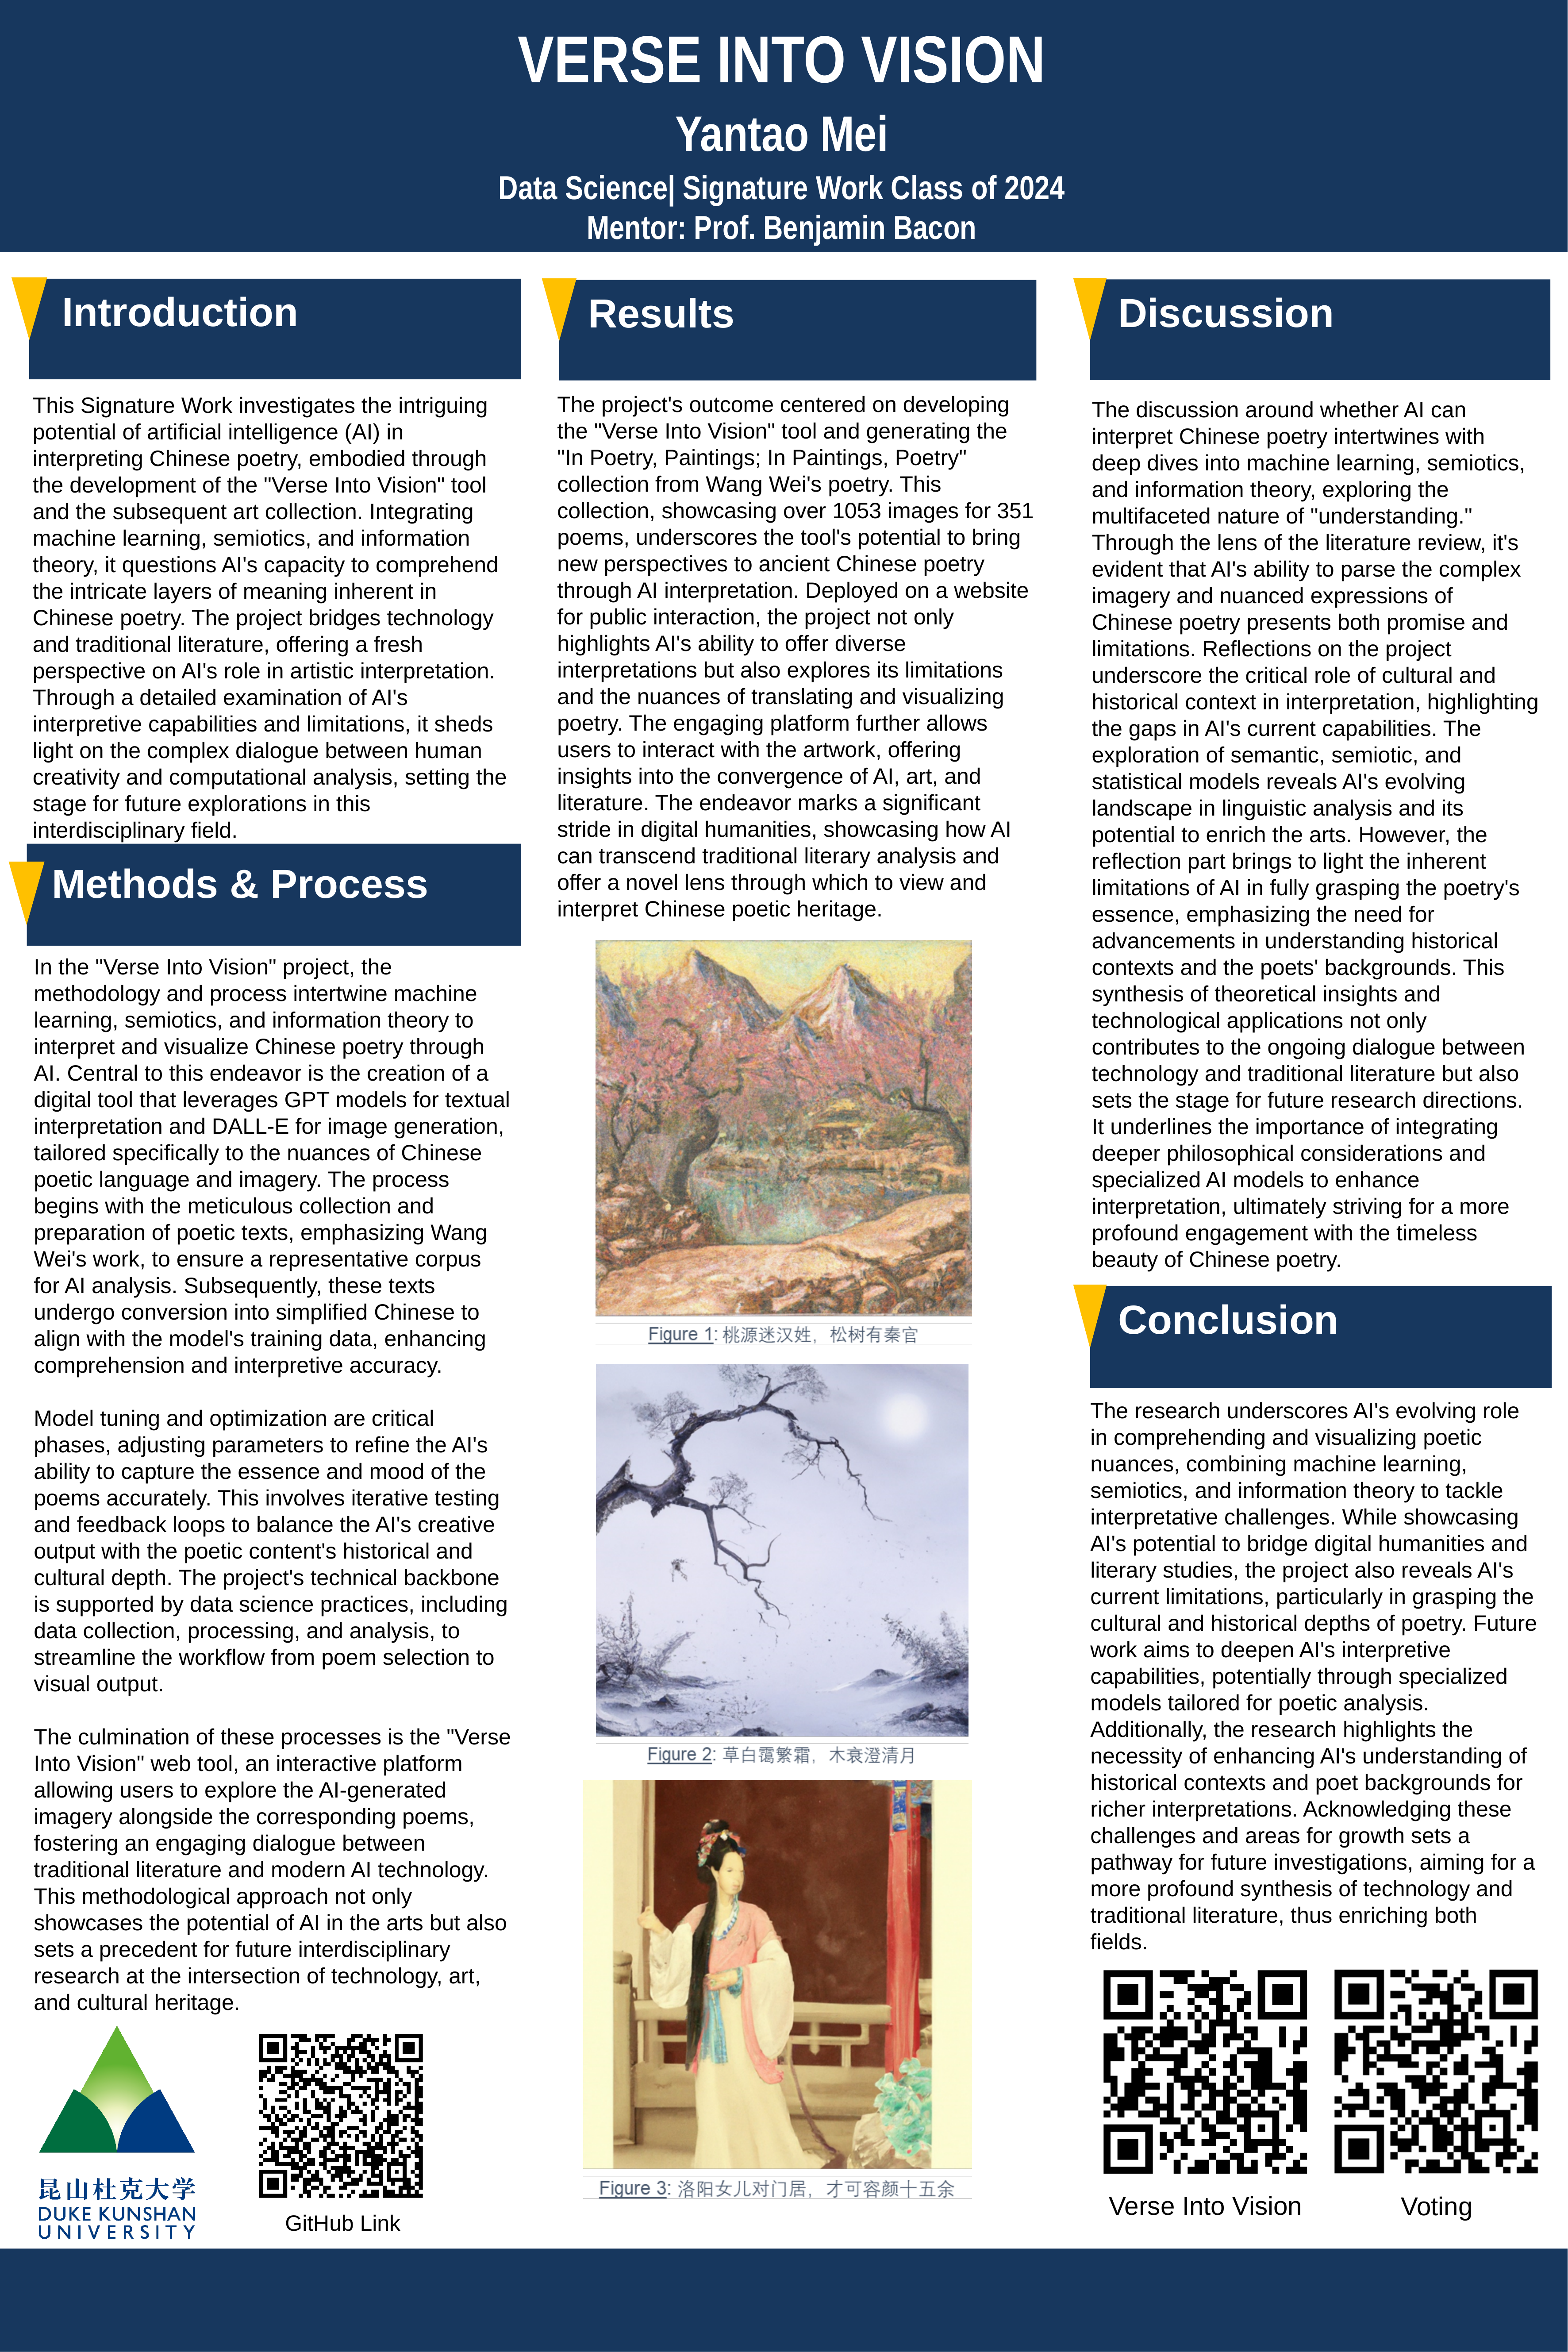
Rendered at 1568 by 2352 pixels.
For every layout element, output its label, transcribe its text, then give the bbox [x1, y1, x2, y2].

picture [583, 1780, 972, 2211]
text_box GitHub Link [266, 2210, 419, 2239]
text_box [1073, 277, 1551, 381]
picture [596, 940, 972, 1357]
text_box Verse Into Vision [1099, 2192, 1312, 2224]
text_box Voting [1330, 2191, 1544, 2224]
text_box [1073, 1284, 1552, 1388]
text_box [0, 2248, 1568, 2352]
text_box In the "Verse Into Vision" project, the methodology and process intertwine machine learning, semiotics, and information theory to interpret and visualize Chinese poetry through AI. Central to this endeavor is the creation of a digital tool that leverages GPT models for textual interpretation and DALL-E for image generation, tailored specifically to the nuances of Chinese poetic language and imagery. The process begins with the meticulous collection and preparation of poetic texts, emphasizing Wang Wei's work, to ensure a representative corpus for AI analysis. Subsequently, these texts undergo conversion into simplified Chinese to align with the model's training data, enhancing comprehension and interpretive accuracy. Model tuning and optimization are critical phases, adjusting parameters to refine the AI's ability to capture the essence and mood of the poems accurately. This involves iterative testing and feedback loops to balance the AI's creative output with the poetic content's historical and cultural depth. The project's technical backbone is supported by data science practices, including data collection, processing, and analysis, to streamline the workflow from poem selection to visual output. The culmination of these processes is the "Verse Into Vision" web tool, an interactive platform allowing users to explore the AI-generated imagery alongside the corresponding poems, fostering an engaging dialogue between traditional literature and modern AI technology. This methodological approach not only showcases the potential of AI in the arts but also sets a precedent for future interdisciplinary research at the intersection of technology, art, and cultural heritage. [27, 950, 520, 2151]
text_box This Signature Work investigates the intriguing potential of artificial intelligence (AI) in interpreting Chinese poetry, embodied through the development of the "Verse Into Vision" tool and the subsequent art collection. Integrating machine learning, semiotics, and information theory, it questions AI's capacity to comprehend the intricate layers of meaning inherent in Chinese poetry. The project bridges technology and traditional literature, offering a fresh perspective on AI's role in artistic interpretation. Through a detailed examination of AI's interpretive capabilities and limitations, it sheds light on the complex dialogue between human creativity and computational analysis, setting the stage for future explorations in this interdisciplinary field. [26, 387, 518, 843]
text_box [8, 843, 521, 946]
picture [596, 1364, 968, 1777]
text_box The research underscores AI's evolving role in comprehending and visualizing poetic nuances, combining machine learning, semiotics, and information theory to tackle interpretative challenges. While showcasing AI's potential to bridge digital humanities and literary studies, the project also reveals AI's current limitations, particularly in grasping the cultural and historical depths of poetry. Future work aims to deepen AI's interpretive capabilities, potentially through specialized models tailored for poetic analysis. Additionally, the research highlights the necessity of enhancing AI's understanding of historical contexts and poet backgrounds for richer interpretations. Acknowledging these challenges and areas for growth sets a pathway for future investigations, aiming for a more profound synthesis of technology and traditional literature, thus enriching both fields. [1084, 1393, 1547, 1957]
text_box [11, 277, 521, 380]
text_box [542, 278, 1037, 381]
text_box [0, 0, 1568, 253]
picture [0, 1999, 431, 2270]
text_box Verse Into vision Yantao Mei Data Science| Signature Work Class of 2024 Mentor: Prof. Benjamin Bacon [27, 14, 1537, 248]
text_box The discussion around whether AI can interpret Chinese poetry intertwines with deep dives into machine learning, semiotics, and information theory, exploring the multifaceted nature of "understanding." Through the lens of the literature review, it's evident that AI's ability to parse the complex imagery and nuanced expressions of Chinese poetry presents both promise and limitations. Reflections on the project underscore the critical role of cultural and historical context in interpretation, highlighting the gaps in AI's current capabilities. The exploration of semantic, semiotic, and statistical models reveals AI's evolving landscape in linguistic analysis and its potential to enrich the arts. However, the reflection part brings to light the inherent limitations of AI in fully grasping the poetry's essence, emphasizing the need for advancements in understanding historical contexts and the poets' backgrounds. This synthesis of theoretical insights and technological applications not only contributes to the ongoing dialogue between technology and traditional literature but also sets the stage for future research directions. It underlines the importance of integrating deeper philosophical considerations and specialized AI models to enhance interpretation, ultimately striving for a more profound engagement with the timeless beauty of Chinese poetry. [1085, 384, 1546, 1275]
picture [1090, 1956, 1553, 2189]
text_box The project's outcome centered on developing the "Verse Into Vision" tool and generating the "In Poetry, Paintings; In Paintings, Poetry" collection from Wang Wei's poetry. This collection, showcasing over 1053 images for 351 poems, underscores the tool's potential to bring new perspectives to ancient Chinese poetry through AI interpretation. Deployed on a website for public interaction, the project not only highlights AI's ability to offer diverse interpretations but also explores its limitations and the nuances of translating and visualizing poetry. The engaging platform further allows users to interact with the artwork, offering insights into the convergence of AI, art, and literature. The endeavor marks a significant stride in digital humanities, showcasing how AI can transcend traditional literary analysis and offer a novel lens through which to view and interpret Chinese poetic heritage. [550, 387, 1045, 924]
